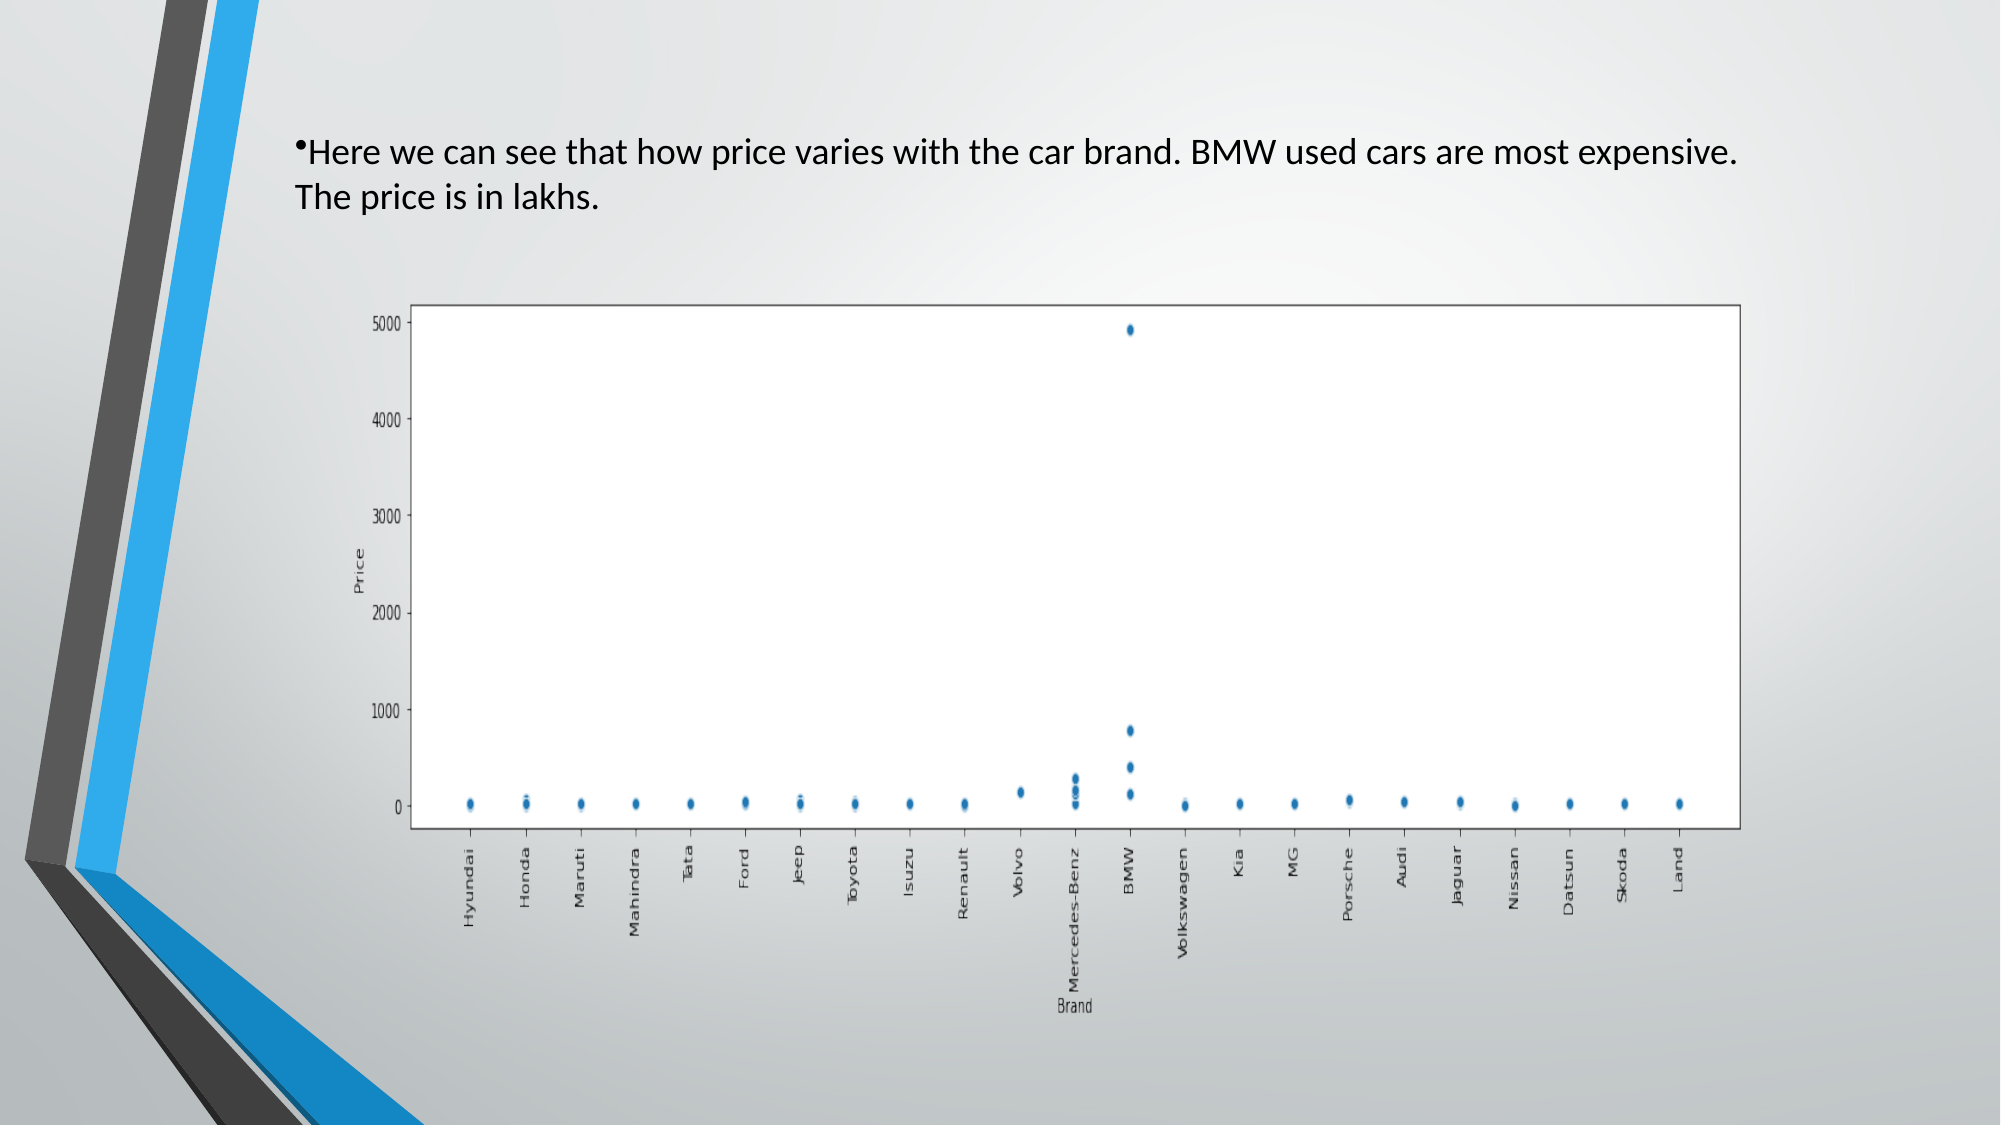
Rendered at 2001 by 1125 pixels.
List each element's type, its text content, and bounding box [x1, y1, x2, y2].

text_box Here we can see that how price varies with the car brand. BMW used cars are most expensive. The price is in lakhs. [280, 119, 1764, 225]
picture [346, 293, 1747, 1029]
